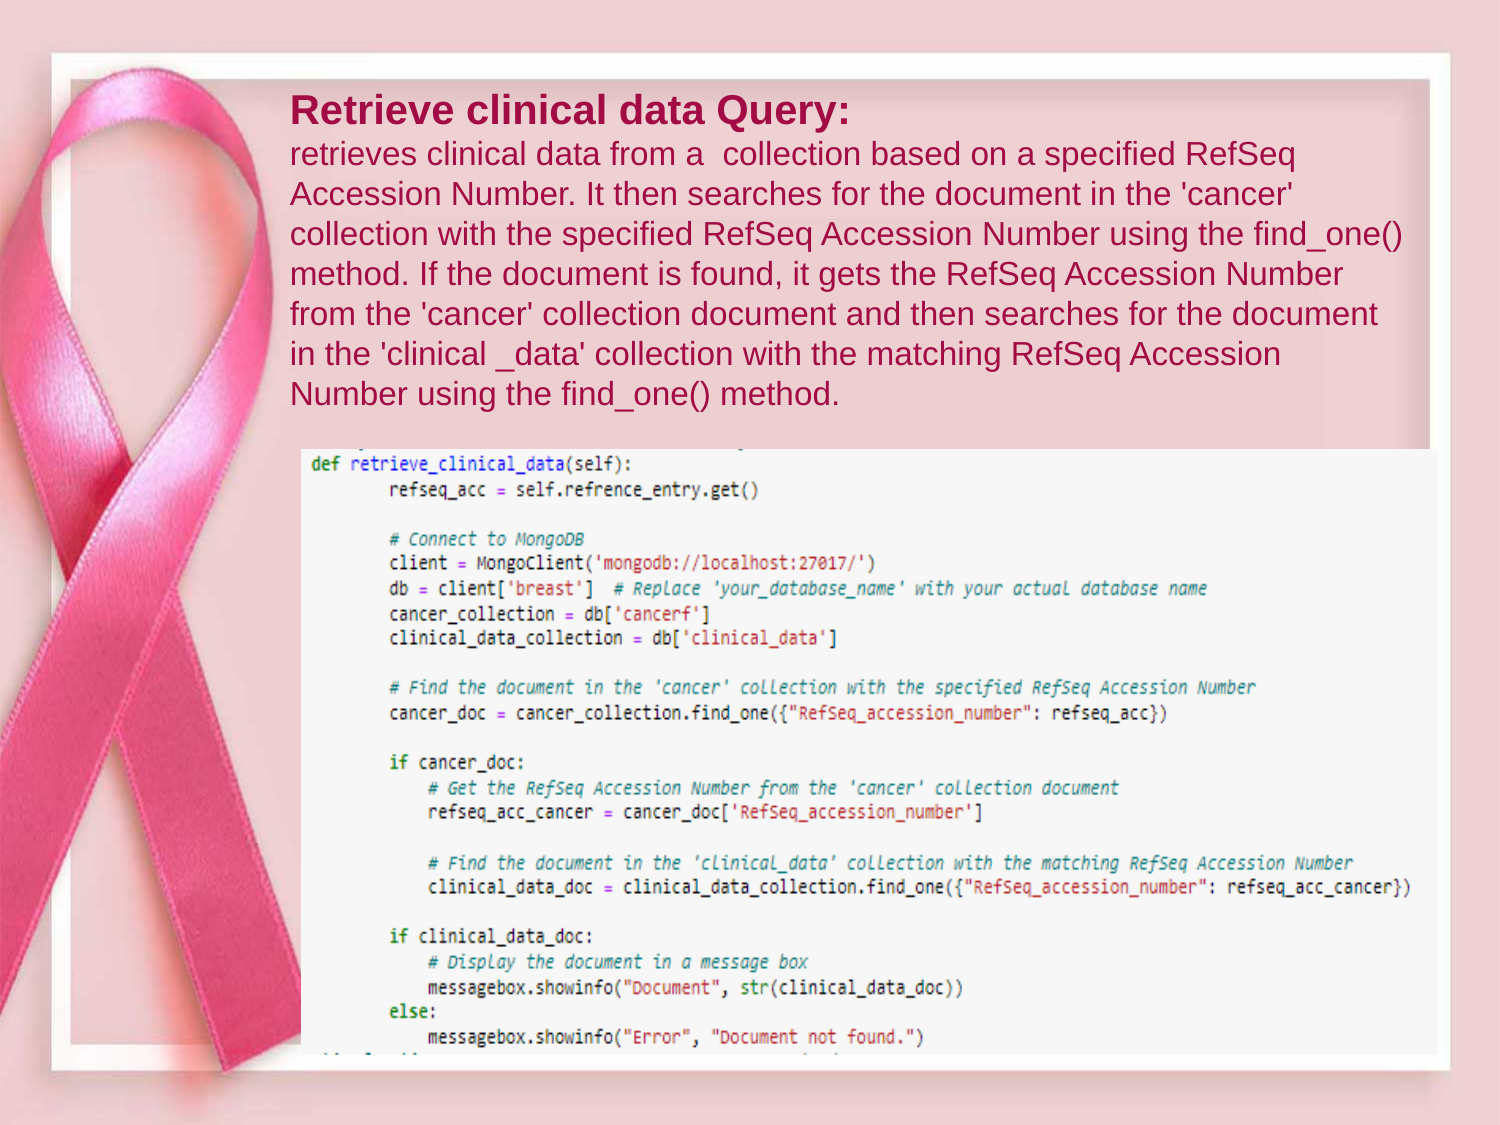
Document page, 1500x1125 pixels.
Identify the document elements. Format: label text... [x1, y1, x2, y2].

picture [0, 0, 1500, 1125]
text_box Retrieve clinical data Query: retrieves clinical data from a collection based on a specified RefSeq Accession Number. It then searches for the document in the 'cancer' collection with the specified RefSeq Accession Number using the find_one() method. If the document is found, it gets the RefSeq Accession Number from the 'cancer' collection document and then searches for the document in the 'clinical _data' collection with the matching RefSeq Accession Number using the find_one() method. [274, 75, 1425, 420]
